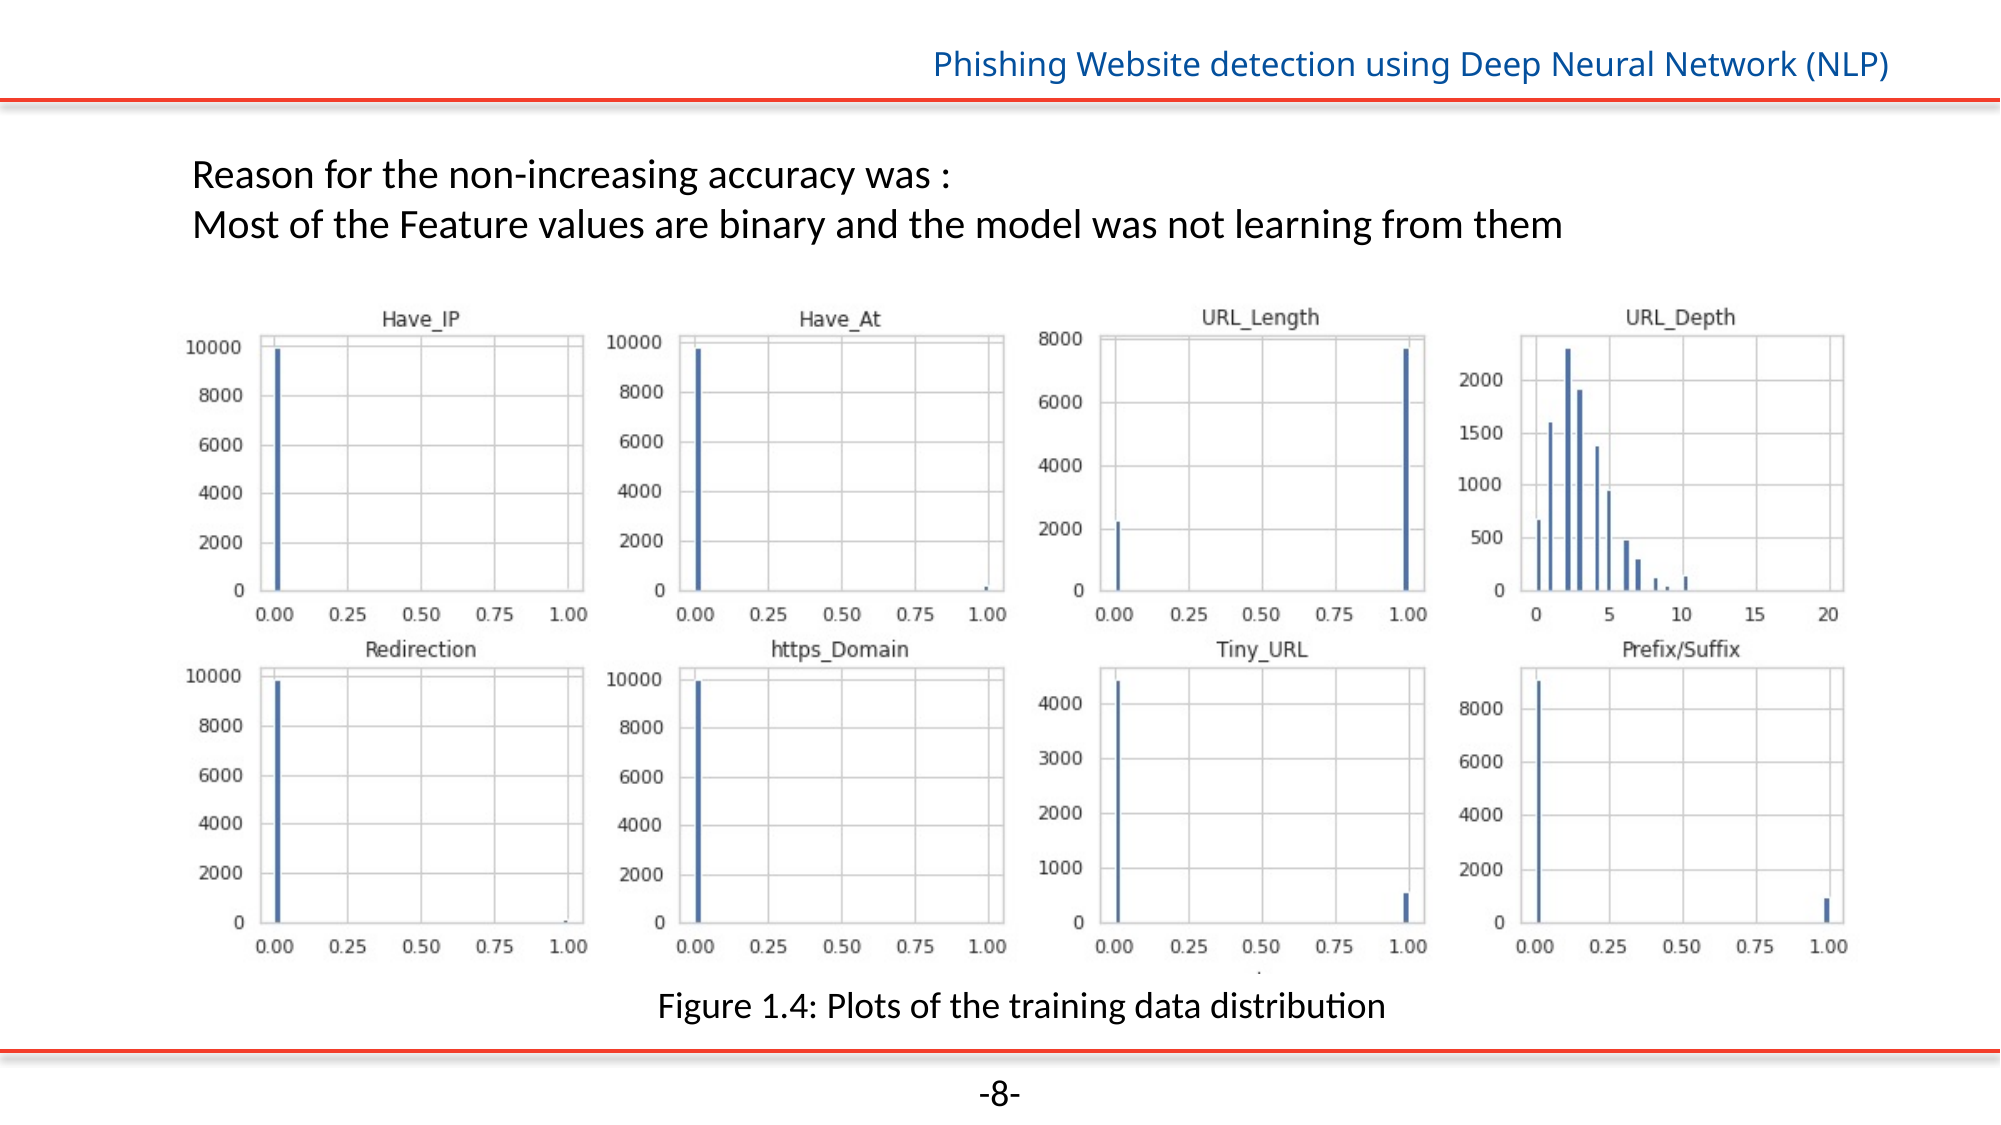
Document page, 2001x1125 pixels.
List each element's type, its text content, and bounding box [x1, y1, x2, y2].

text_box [177, 291, 1868, 1035]
text_box Phishing Website detection using Deep Neural Network (NLP) [918, 35, 2000, 91]
text_box -8- [936, 1061, 1064, 1122]
text_box Reason for the non-increasing accuracy was : Most of the Feature values are binary and the model was not learning from them [177, 139, 1823, 254]
